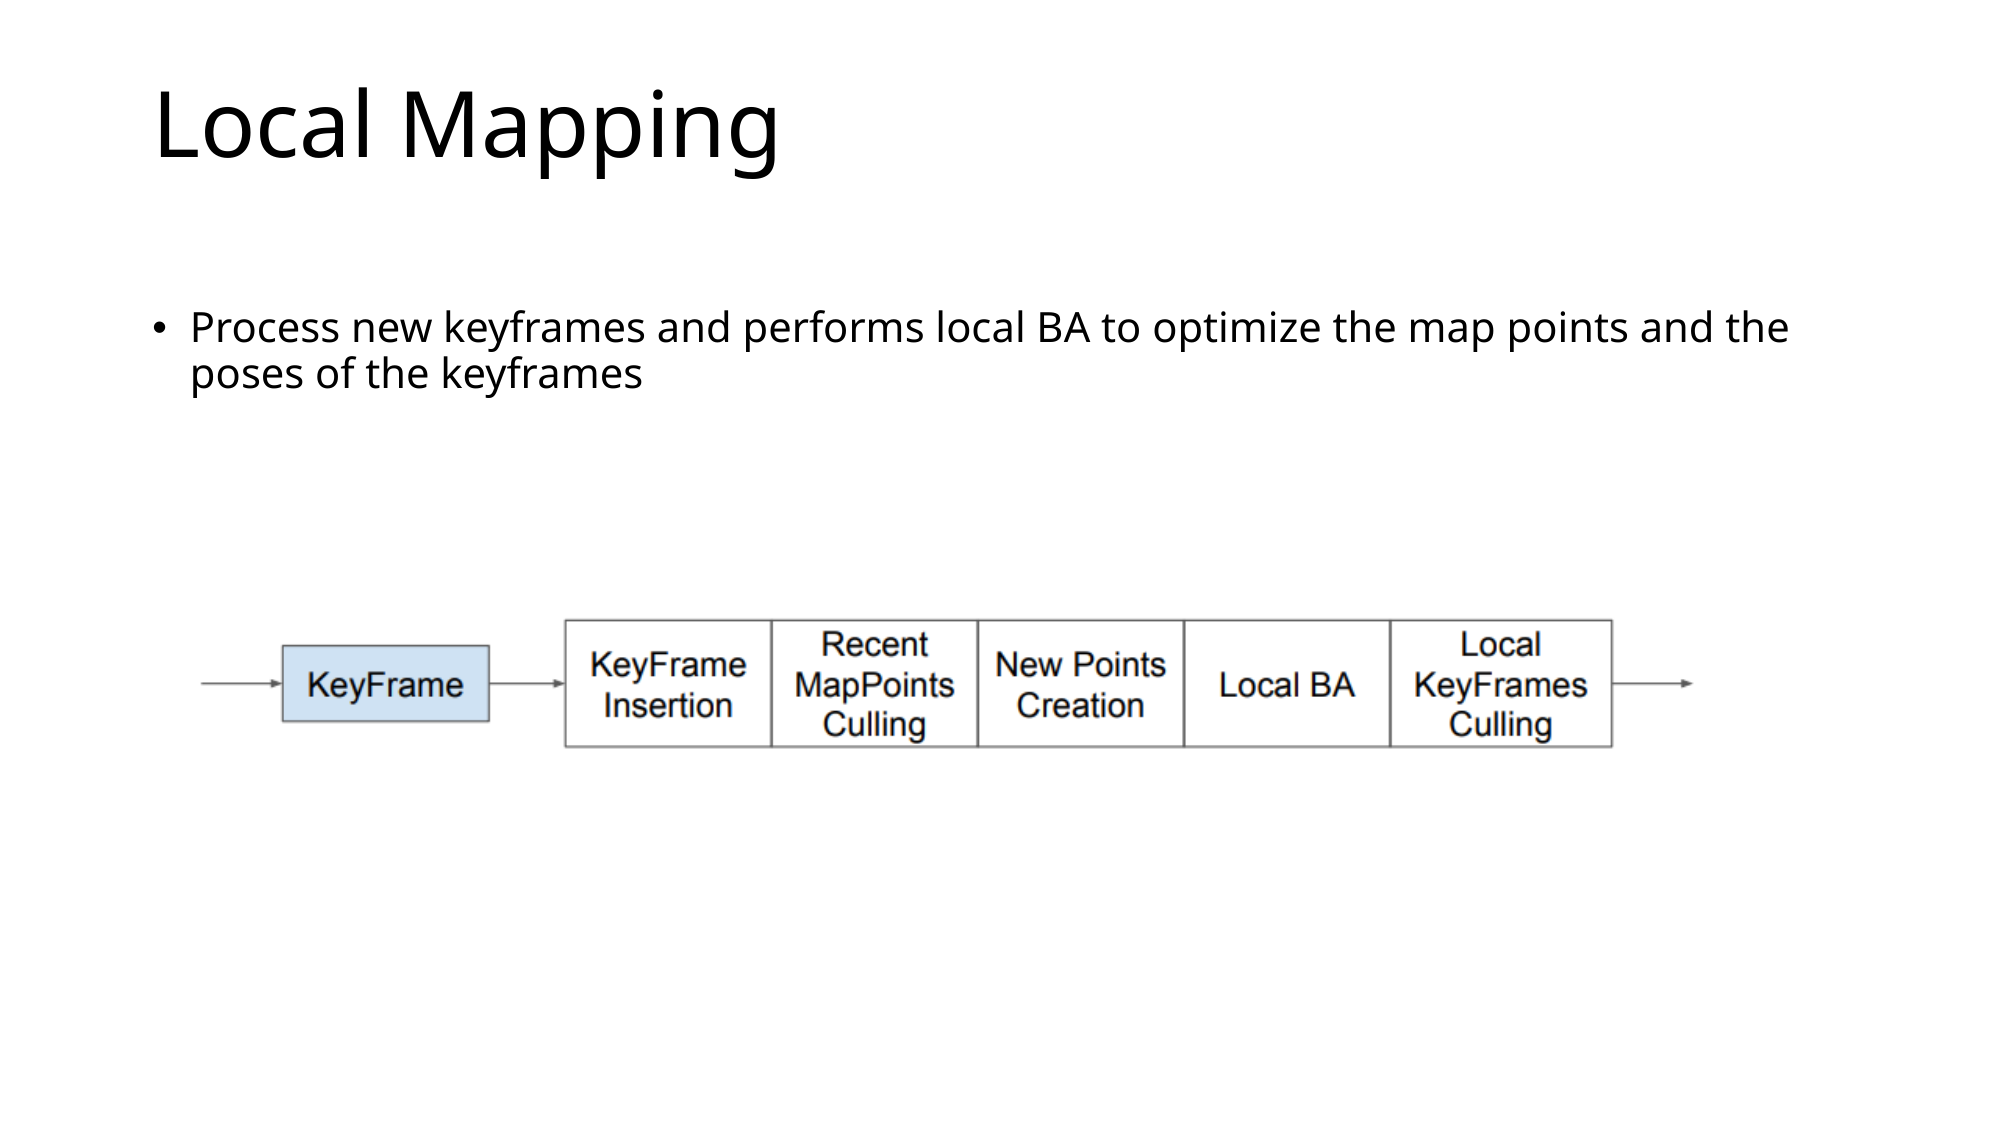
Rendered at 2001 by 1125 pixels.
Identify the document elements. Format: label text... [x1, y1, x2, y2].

picture [173, 562, 1711, 813]
title Local Mapping [137, 59, 1863, 197]
list Process new keyframes and performs local BA to optimize the map points and the poses of the keyframes [137, 299, 1863, 1014]
